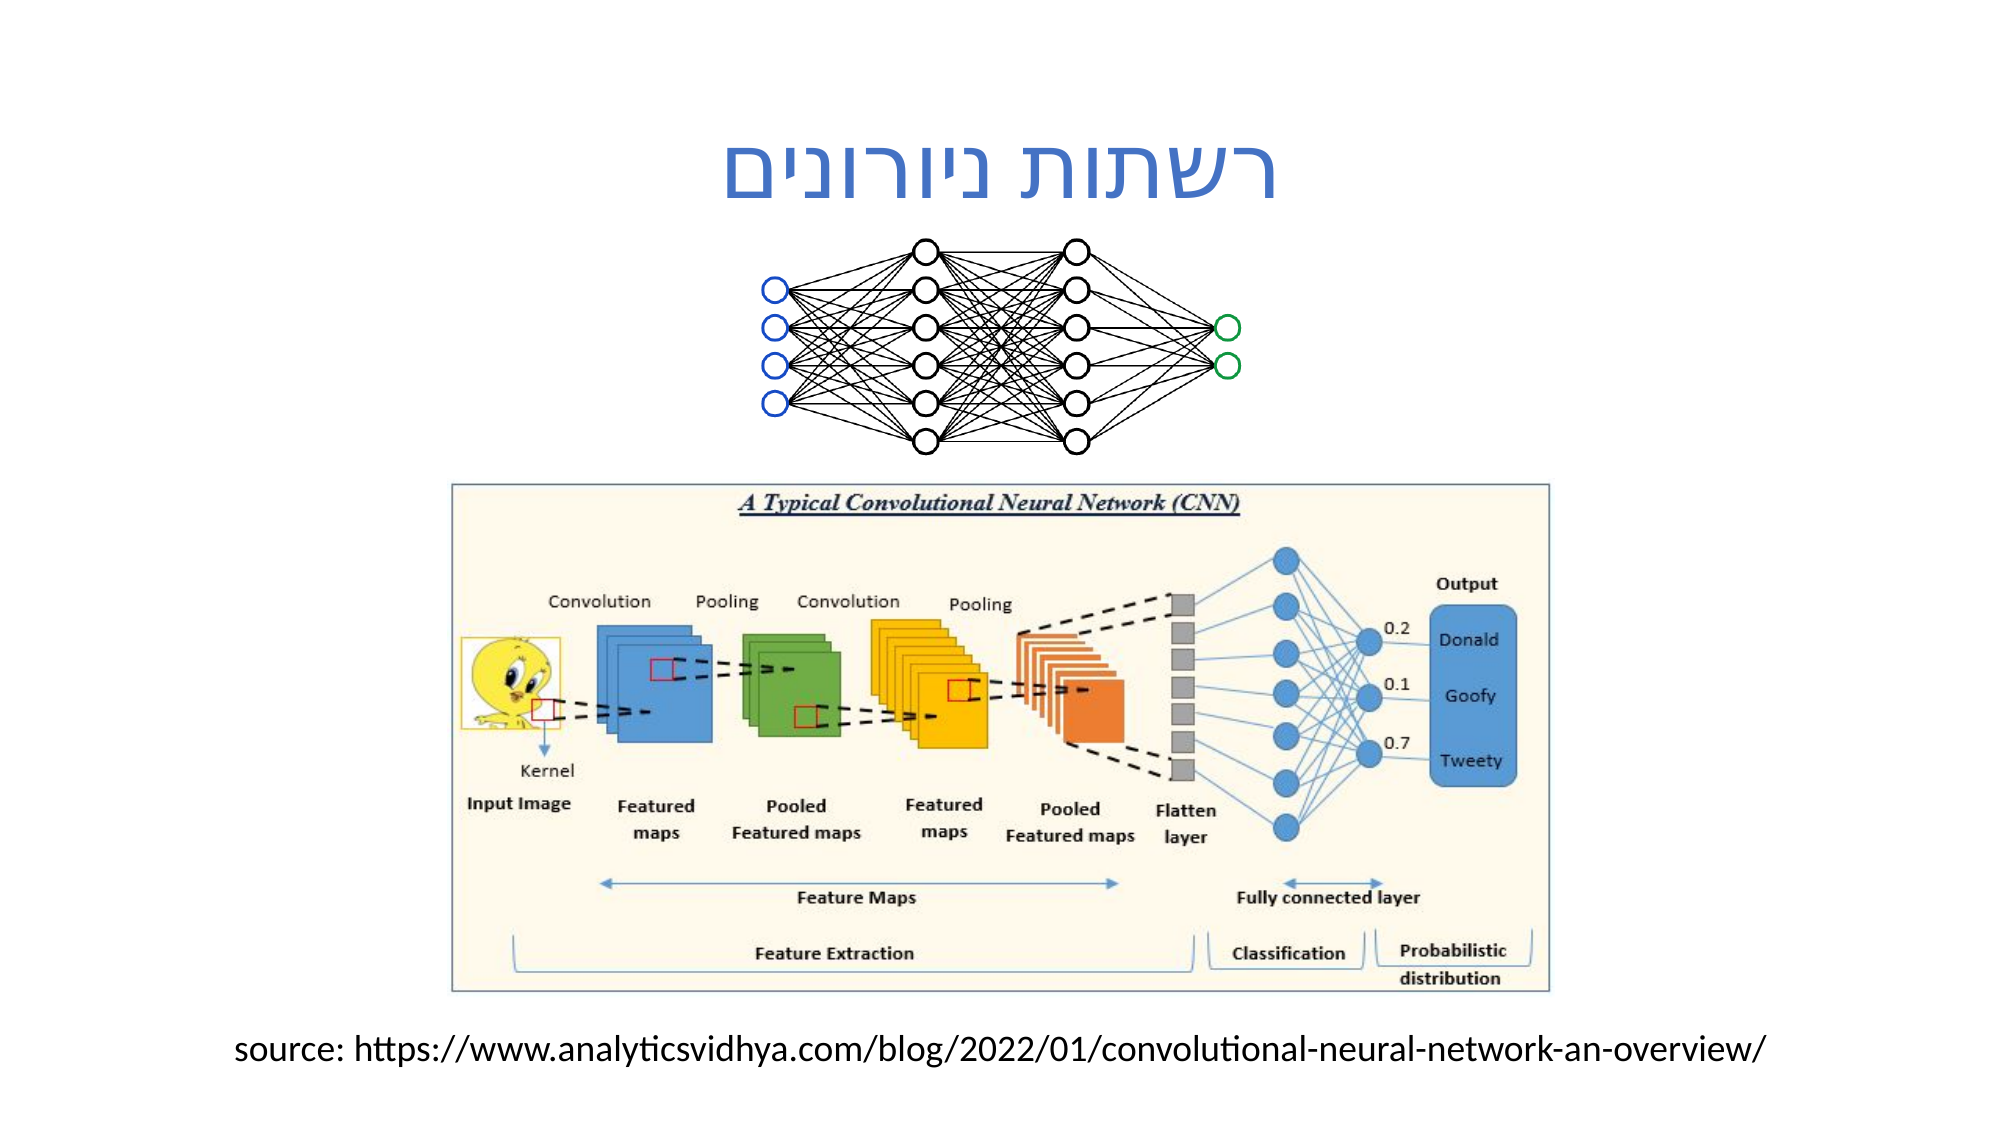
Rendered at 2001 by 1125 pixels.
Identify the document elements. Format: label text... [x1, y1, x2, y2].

text_box source: https://www.analyticsvidhya.com/blog/2022/01/convolutional-neural-network-an-overview/ [219, 1016, 1833, 1076]
title רשתות ניורונים [138, 60, 1864, 278]
picture [447, 214, 1555, 998]
